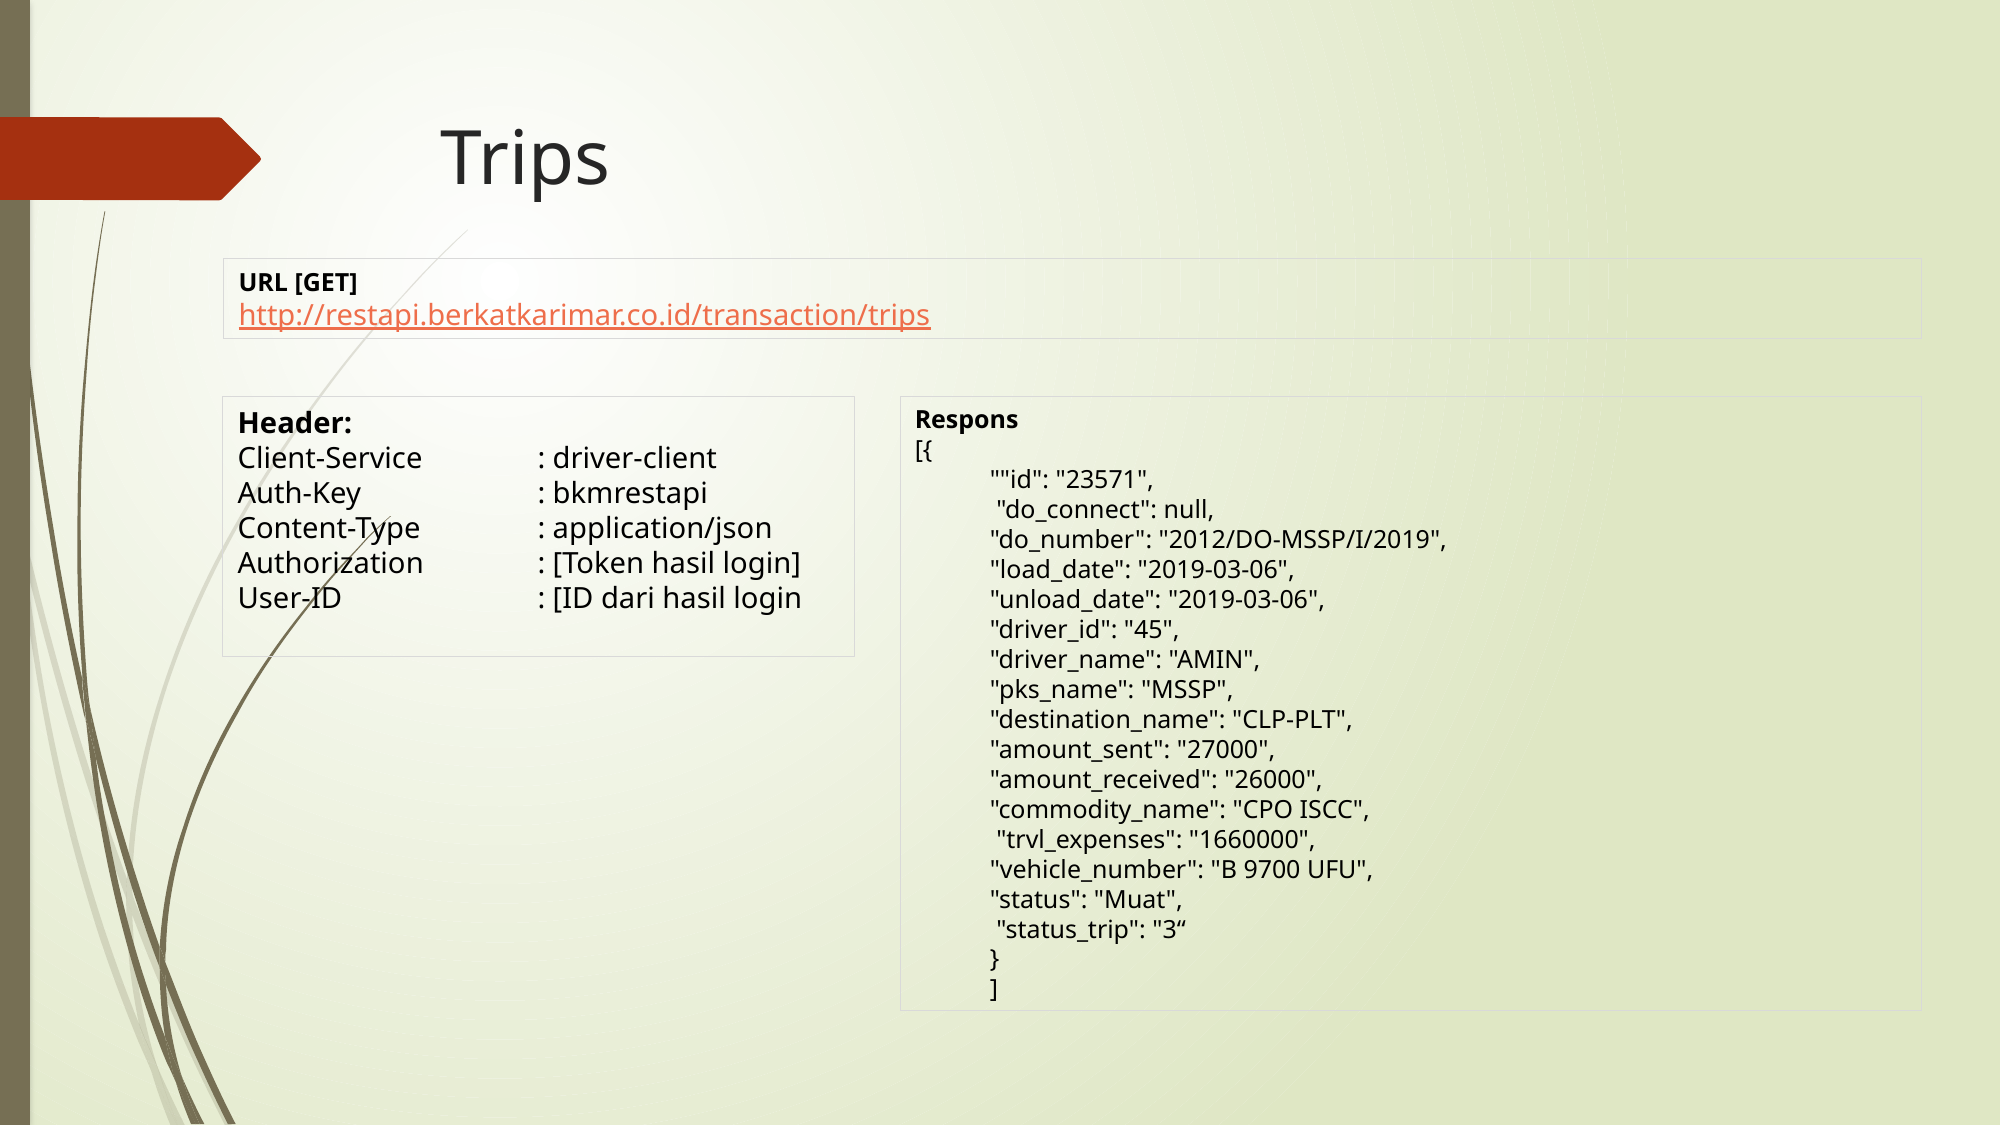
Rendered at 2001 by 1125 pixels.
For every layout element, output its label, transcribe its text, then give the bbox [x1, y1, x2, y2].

text_box URL [GET] http://restapi.berkatkarimar.co.id/transaction/trips [223, 258, 1922, 339]
text_box Respons [{ ""id": "23571", "do_connect": null, "do_number": "2012/DO-MSSP/I/2019", "load_date": "2019-03-06", "unload_date": "2019-03-06", "driver_id": "45", "driver_name": "AMIN", "pks_name": "MSSP", "destination_name": "CLP-PLT", "amount_sent": "27000", "amount_received": "26000", "commodity_name": "CPO ISCC", "trvl_expenses": "1660000", "vehicle_number": "B 9700 UFU", "status": "Muat", "status_trip": "3“ } ] [900, 396, 1922, 1011]
text_box Header: Client-Service : driver-client Auth-Key : bkmrestapi Content-Type : application/json Authorization : [Token hasil login] User-ID : [ID dari hasil login [222, 396, 855, 657]
text_box Trips [425, 102, 1213, 224]
